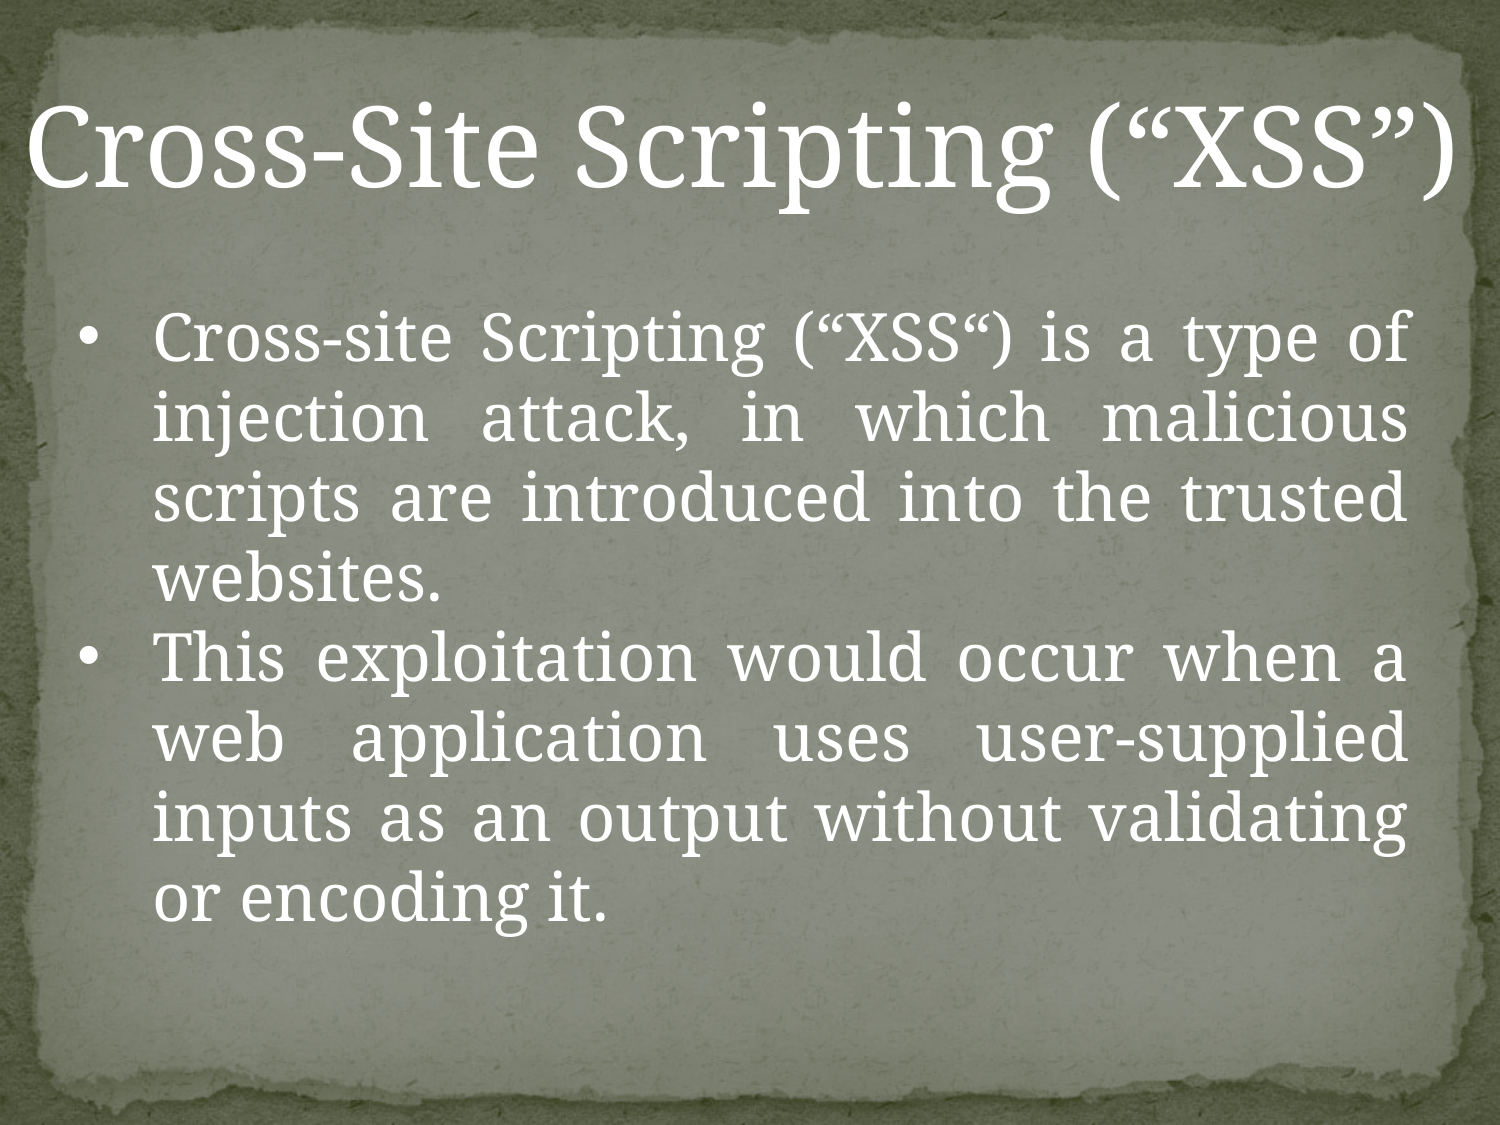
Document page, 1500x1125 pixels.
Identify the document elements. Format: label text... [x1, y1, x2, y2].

text_box Cross-site Scripting (“XSS“) is a type of injection attack, in which malicious scripts are introduced into the trusted websites. This exploitation would occur when a web application uses user-supplied inputs as an output without validating or encoding it. [62, 287, 1425, 1022]
text_box Cross-Site Scripting (“XSS”) [8, 0, 1476, 218]
